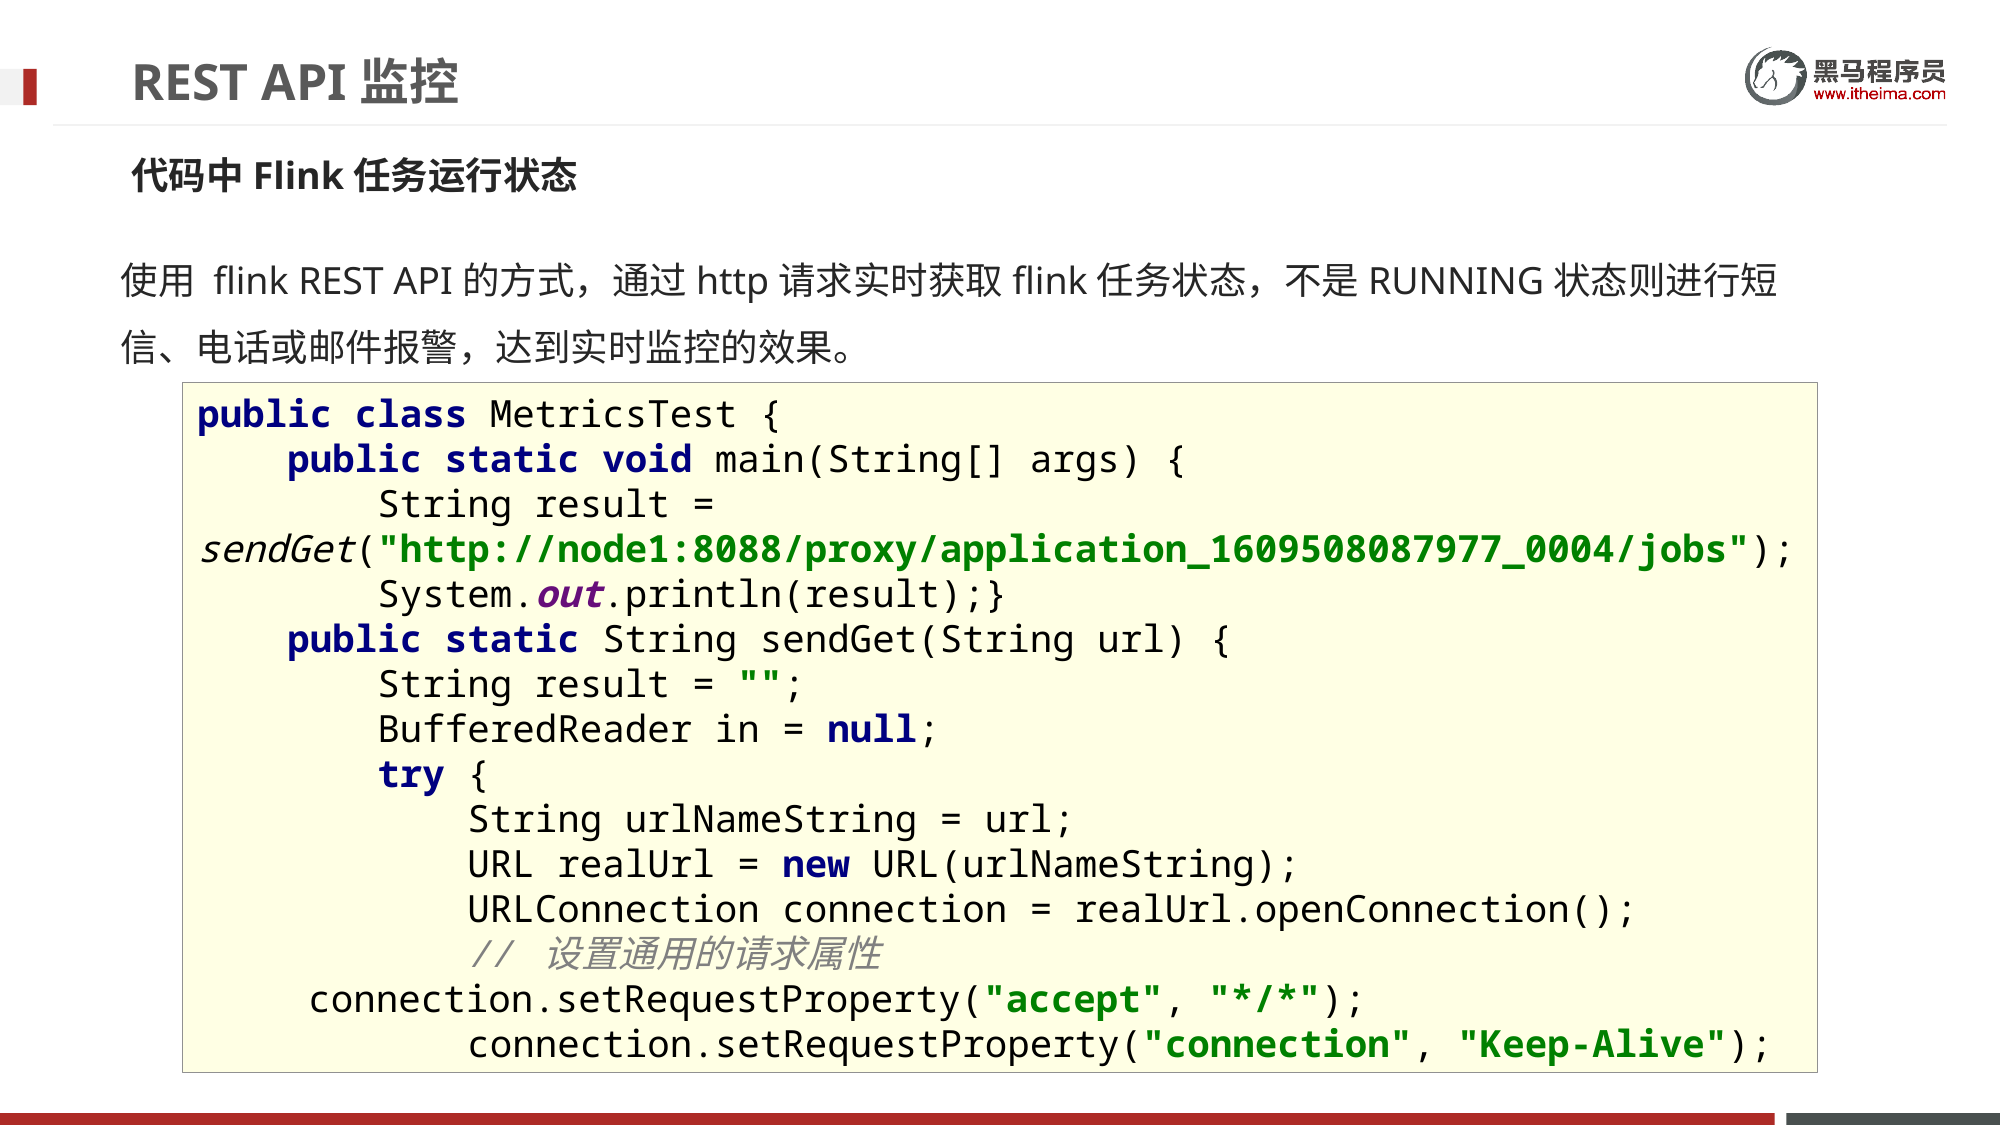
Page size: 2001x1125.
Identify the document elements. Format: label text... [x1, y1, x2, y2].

title REST API监控 [116, 38, 1556, 124]
text_box public class MetricsTest { public static void main(String[] args) { String result = sendGet("http://node1:8088/proxy/application_1609508087977_0004/jobs"); System.out.println(result);} public static String sendGet(String url) { String result = ""; BufferedReader in = null; try { String urlNameString = url; URL realUrl = new URL(urlNameString); URLConnection connection = realUrl.openConnection(); // 设置通用的请求属性 connection.setRequestProperty("accept", "*/*"); connection.setRequestProperty("connection", "Keep-Alive"); [182, 382, 1818, 1073]
list 使用 flink REST API的方式，通过http请求实时获取flink任务状态，不是RUNNING状态则进行短信、电话或邮件报警，达到实时监控的效果。 [106, 226, 1862, 395]
list 代码中Flink任务运行状态 [116, 132, 1851, 218]
picture [1744, 46, 1946, 106]
